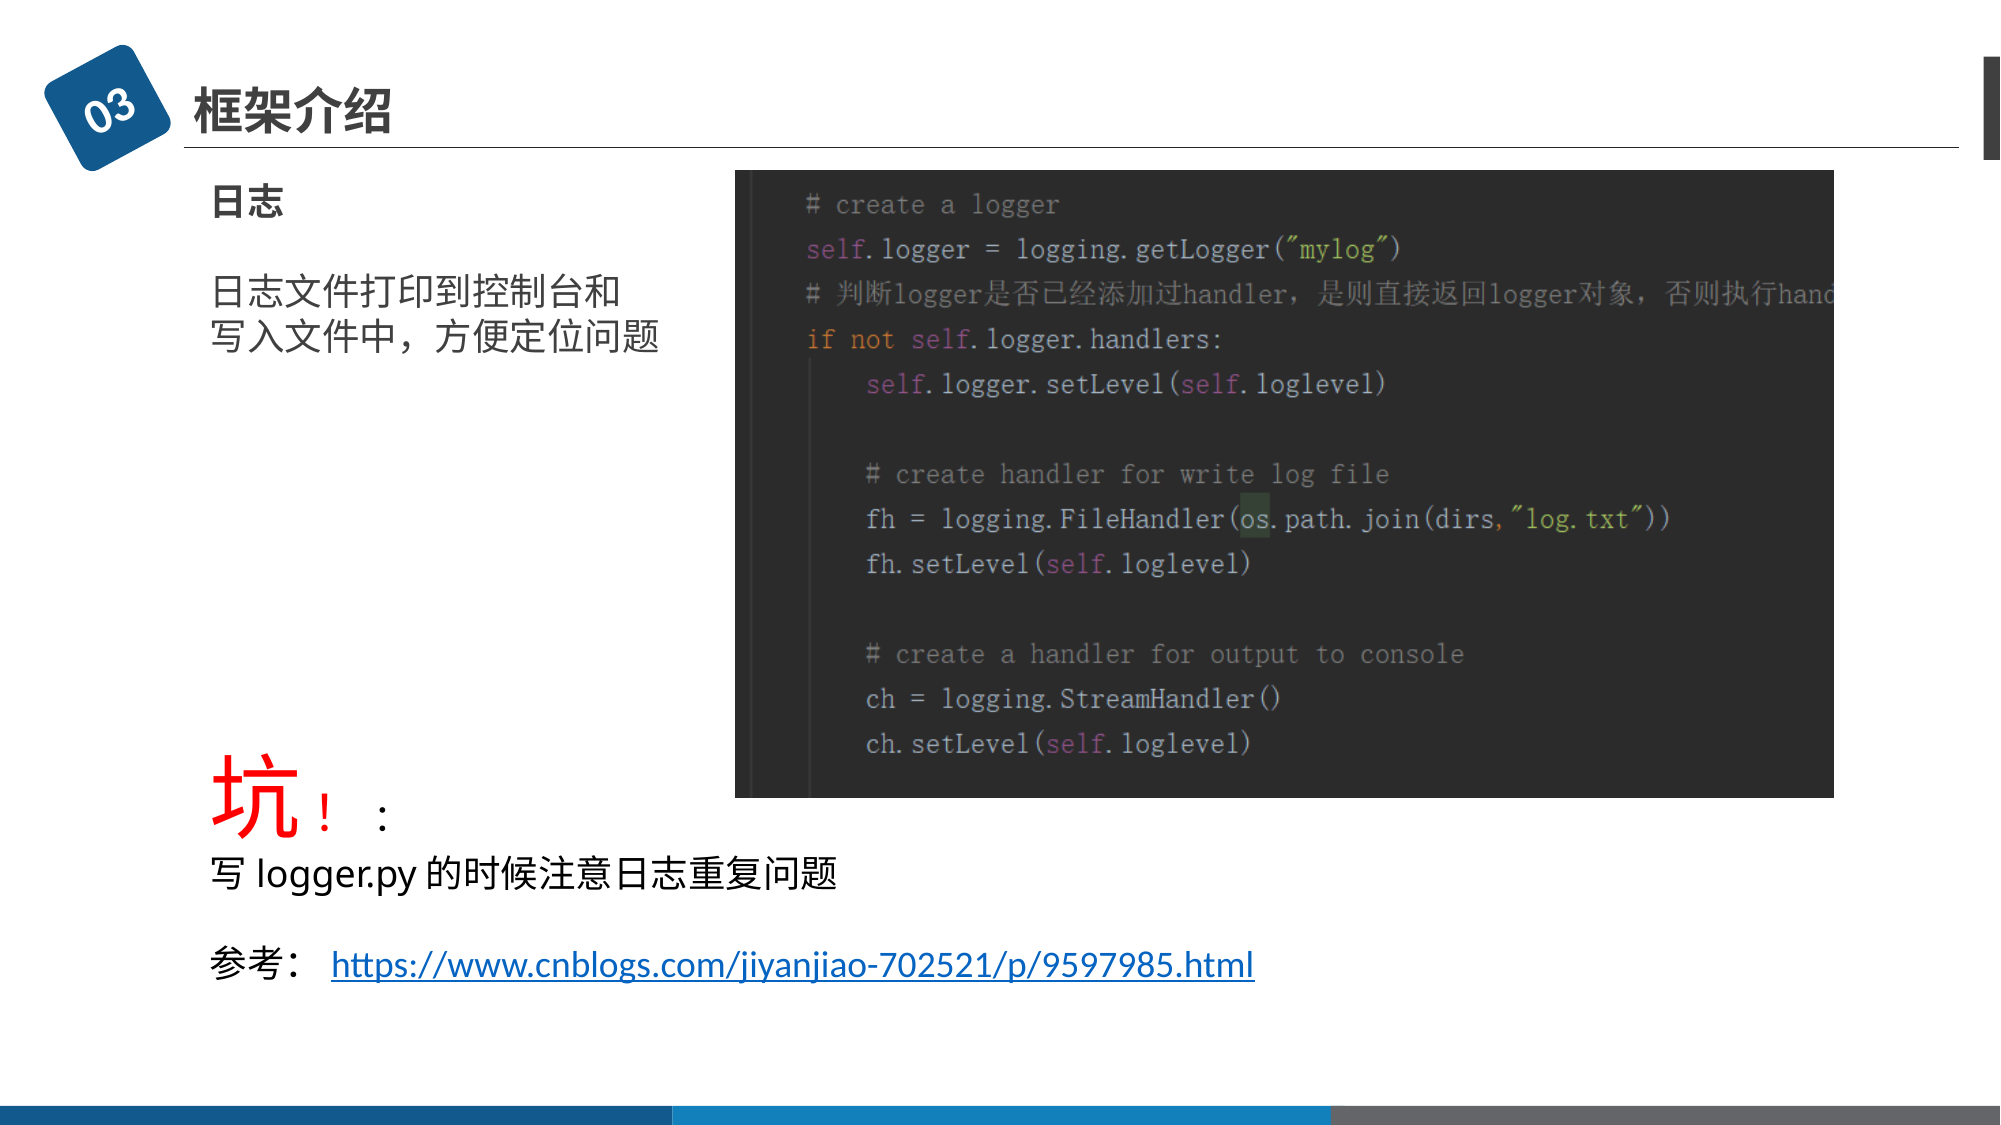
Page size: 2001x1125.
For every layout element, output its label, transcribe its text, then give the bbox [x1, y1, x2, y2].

picture [735, 170, 1834, 798]
text_box 坑 ！ ： 写logger.py的时候注意日志重复问题 参考：https://www.cnblogs.com/jiyanjiao-702521/p/9597985.html [194, 732, 1766, 1037]
text_box 框架介绍 [178, 72, 809, 147]
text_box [0, 1105, 2000, 1125]
text_box [1983, 55, 2000, 161]
text_box 日志 日志文件打印到控制台和 写入文件中，方便定位问题 [195, 170, 678, 366]
text_box 03 [43, 43, 172, 173]
